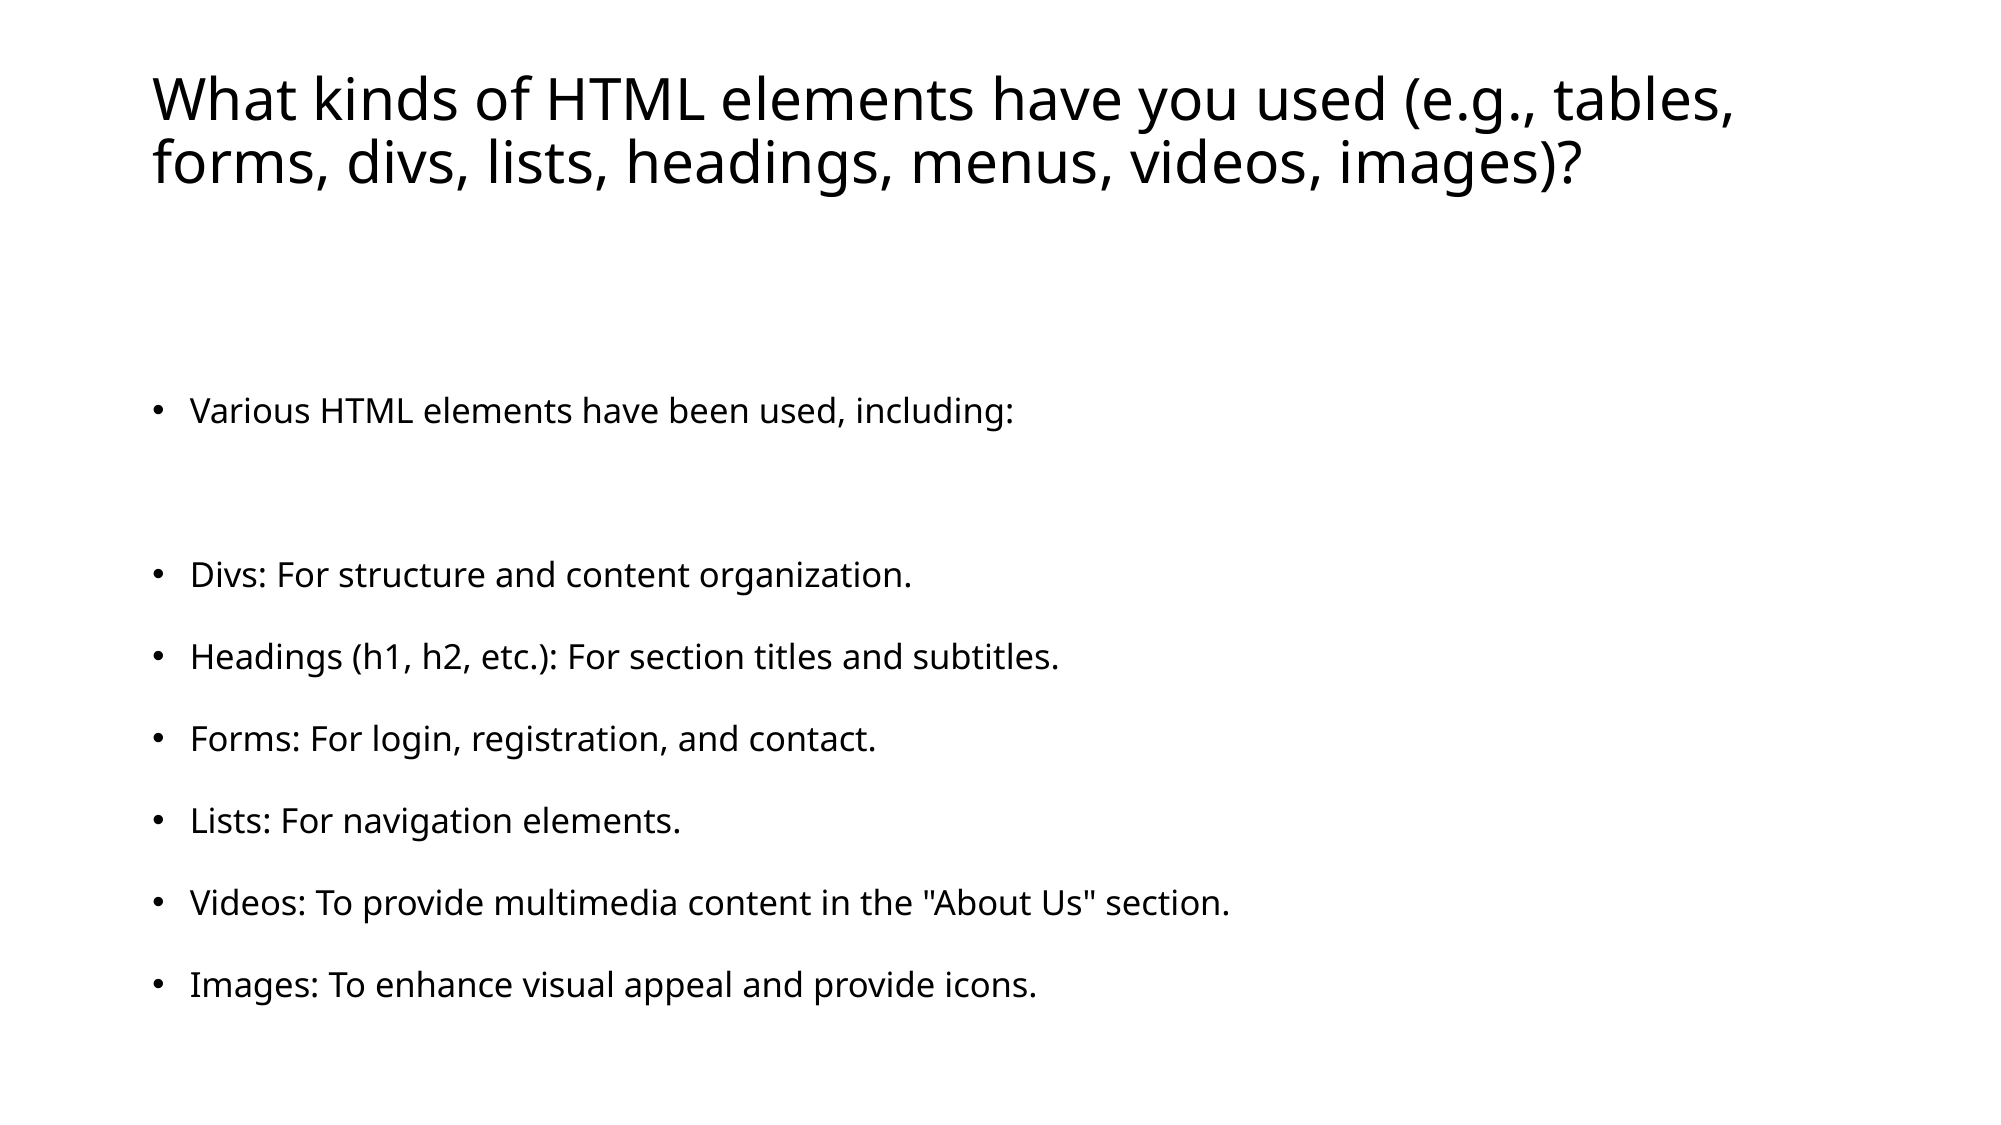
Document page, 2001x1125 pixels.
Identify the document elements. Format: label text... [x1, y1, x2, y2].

title What kinds of HTML elements have you used (e.g., tables, forms, divs, lists, headings, menus, videos, images)? [137, 59, 1863, 278]
list Various HTML elements have been used, including: Divs: For structure and content organization. Headings (h1, h2, etc.): For section titles and subtitles. Forms: For login, registration, and contact. Lists: For navigation elements. Videos: To provide multimedia content in the "About Us" section. Images: To enhance visual appeal and provide icons. [137, 299, 1863, 1014]
